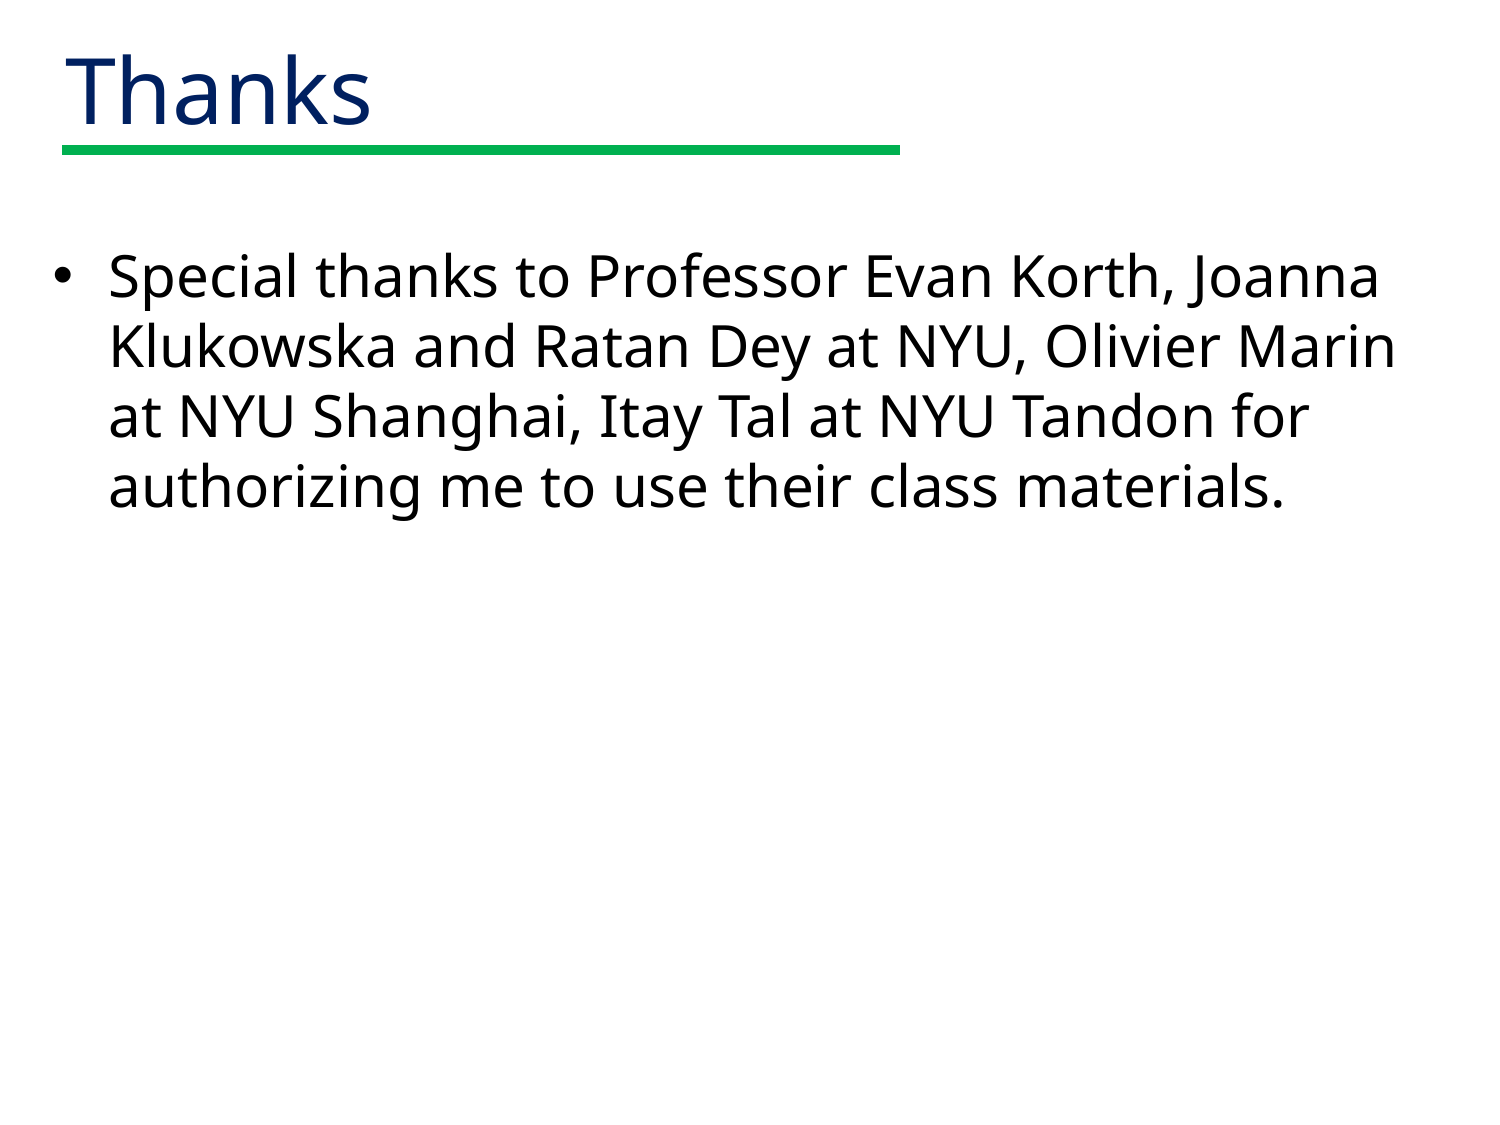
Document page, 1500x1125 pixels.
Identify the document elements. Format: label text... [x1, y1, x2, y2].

list Special thanks to Professor Evan Korth, Joanna Klukowska and Ratan Dey at NYU, Olivier Marin at NYU Shanghai, Itay Tal at NYU Tandon for authorizing me to use their class materials. [37, 149, 1475, 1075]
title Thanks [50, 0, 1400, 149]
